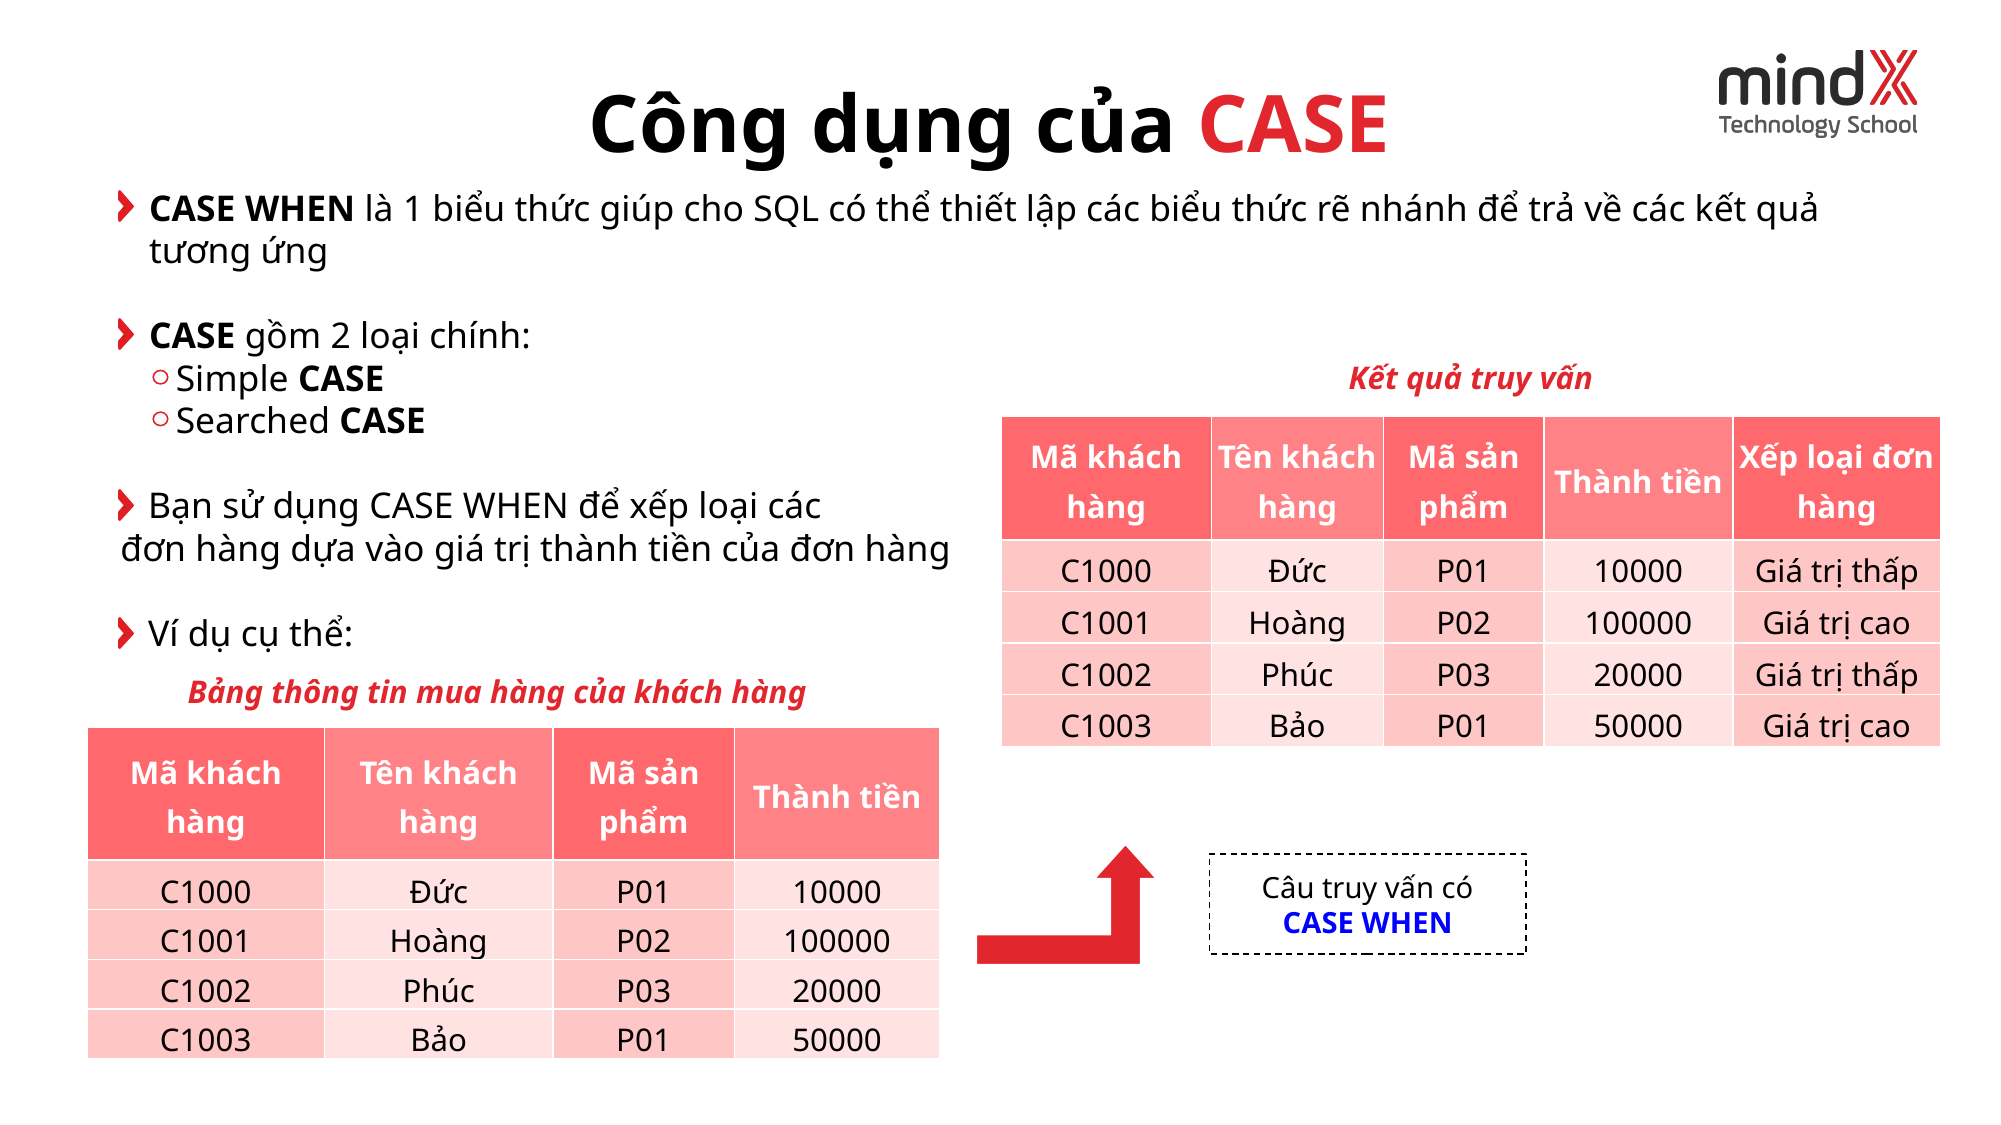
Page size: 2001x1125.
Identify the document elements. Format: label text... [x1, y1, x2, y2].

table_cell C1002 [88, 960, 324, 1008]
text_box Bảng thông tin mua hàng của khách hàng [115, 657, 879, 725]
table_cell C1002 [1002, 644, 1211, 694]
table_cell Hoàng [325, 910, 552, 959]
table_header Mã sản phẩm [554, 728, 734, 859]
table_cell 50000 [1545, 695, 1732, 746]
text_box Câu truy vấn có CASE WHEN [1209, 854, 1526, 954]
table_cell Đức [325, 861, 552, 909]
table_header Tên khách hàng [1212, 417, 1383, 539]
table_cell P02 [1384, 592, 1543, 642]
table_cell P03 [1384, 644, 1543, 694]
table_cell Đức [1212, 541, 1383, 591]
text_box Công dụng của CASE [190, 65, 1810, 176]
text_box [153, 370, 168, 384]
table_cell C1003 [88, 1010, 324, 1058]
table_cell 10000 [1545, 541, 1732, 591]
table_cell P01 [554, 1010, 734, 1058]
table_cell C1003 [1002, 695, 1211, 746]
table_cell 20000 [1545, 644, 1732, 694]
text_box [976, 844, 1157, 965]
table_cell P01 [1384, 695, 1543, 746]
table_cell Phúc [325, 960, 552, 1008]
table_cell 20000 [735, 960, 939, 1008]
table_cell P02 [554, 910, 734, 959]
table_cell Bảo [325, 1010, 552, 1058]
table_cell C1001 [88, 910, 324, 959]
table_header Thành tiền [1545, 417, 1732, 539]
table_cell 10000 [735, 861, 939, 909]
table_cell C1001 [1002, 592, 1211, 642]
table_cell Giá trị thấp [1734, 644, 1940, 694]
table_header Tên khách hàng [325, 728, 552, 859]
table_header Mã khách hàng [88, 728, 324, 859]
table_header Mã sản phẩm [1384, 417, 1543, 539]
picture [118, 617, 134, 650]
table_cell Giá trị cao [1734, 695, 1940, 746]
table_cell Giá trị thấp [1734, 541, 1940, 591]
table_cell 100000 [735, 910, 939, 959]
text_box [153, 412, 168, 426]
text_box CASE WHEN là 1 biểu thức giúp cho SQL có thể thiết lập các biểu thức rẽ nhánh để trả về các kết quả tương ứng CASE gồm 2 loại chính: Simple CASE Searched CASE Bạn sử dụng CASE WHEN để xếp loại các đơn hàng dựa vào giá trị thành tiền của đơn hàng Ví dụ cụ thể: [59, 170, 1859, 689]
table_cell C1000 [88, 861, 324, 909]
picture [118, 318, 134, 351]
table_cell P01 [1384, 541, 1543, 591]
table_header Xếp loại đơn hàng [1734, 417, 1940, 539]
table_cell Phúc [1212, 644, 1383, 694]
table_cell Hoàng [1212, 592, 1383, 642]
table_cell 100000 [1545, 592, 1732, 642]
table_header Thành tiền [735, 728, 939, 859]
table_cell P01 [554, 861, 734, 909]
table_cell Giá trị cao [1734, 592, 1940, 642]
picture [118, 189, 134, 222]
table_cell Bảo [1212, 695, 1383, 746]
table_cell 50000 [735, 1010, 939, 1058]
table_header Mã khách hàng [1002, 417, 1211, 539]
picture [118, 489, 134, 522]
text_box Kết quả truy vấn [1309, 343, 1633, 411]
table_cell P03 [554, 960, 734, 1008]
table_cell C1000 [1002, 541, 1211, 591]
picture [1719, 50, 1918, 138]
